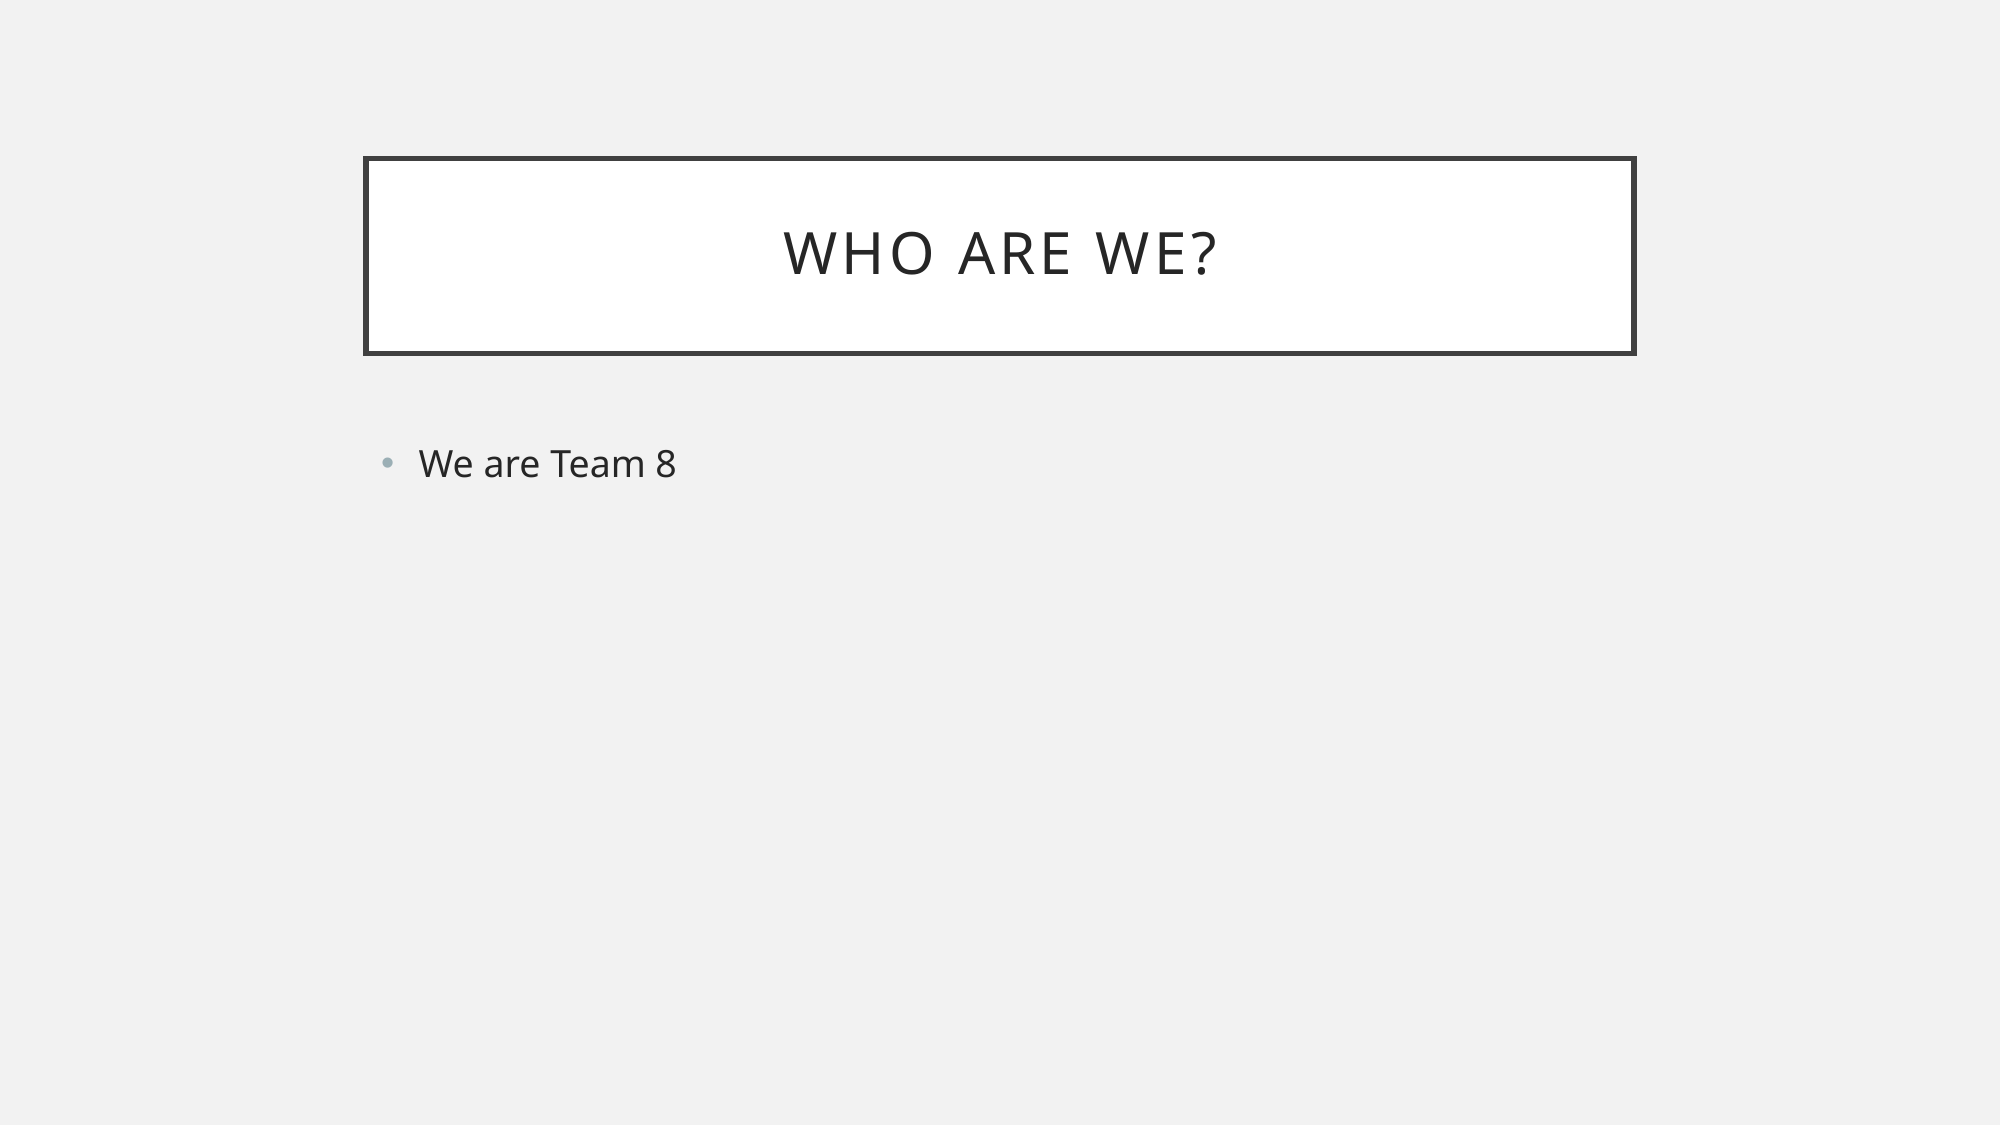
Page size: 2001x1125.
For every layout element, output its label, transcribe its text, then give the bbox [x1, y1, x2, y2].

list We are Team 8 [366, 432, 1634, 942]
title Who are we? [363, 156, 1637, 356]
